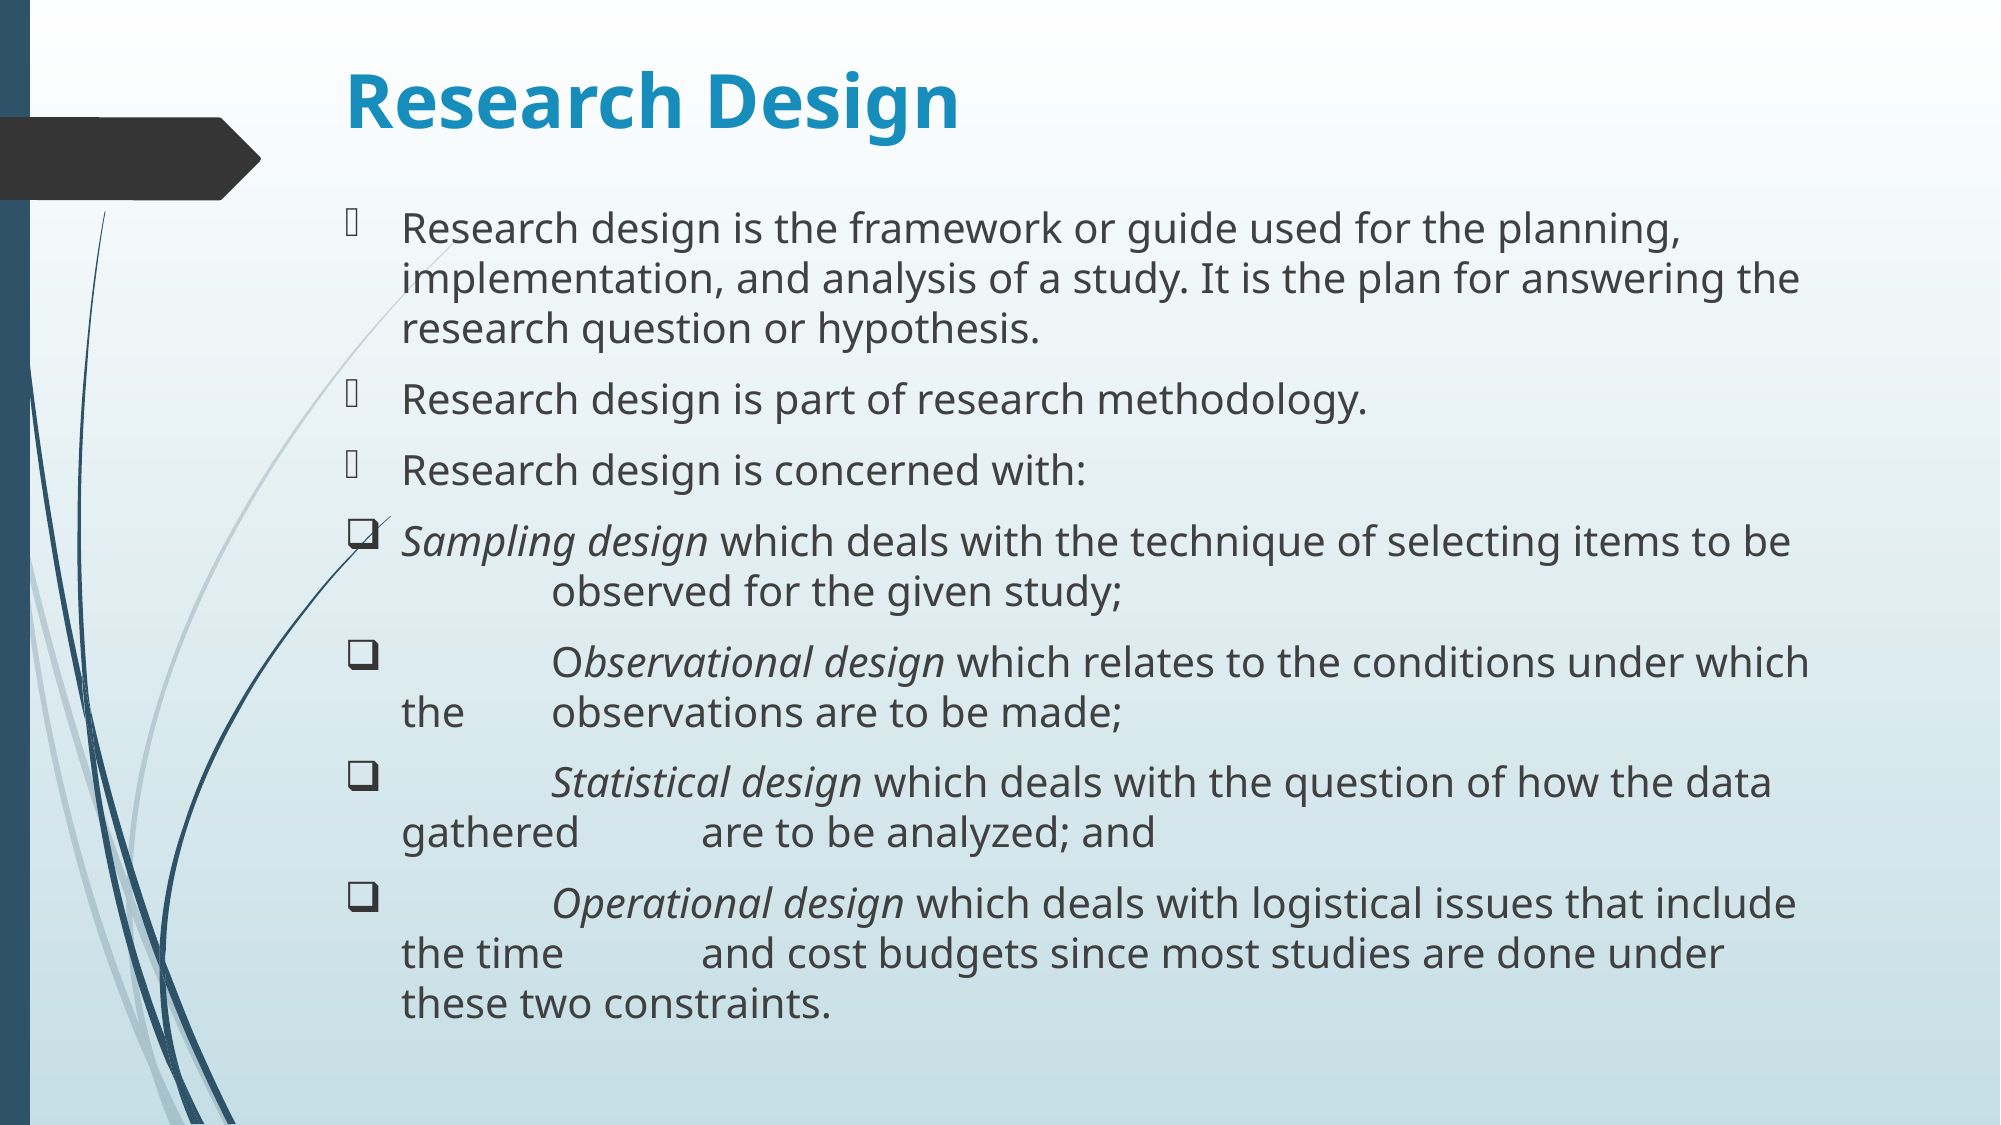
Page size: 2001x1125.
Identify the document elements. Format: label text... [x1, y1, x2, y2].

title Research Design [329, 46, 1888, 146]
list Research design is the framework or guide used for the planning, implementation, and analysis of a study. It is the plan for answering the research question or hypothesis. Research design is part of research methodology. Research design is concerned with: Sampling design which deals with the technique of selecting items to be observed for the given study; Observational design which relates to the conditions under which the observations are to be made; Statistical design which deals with the question of how the data gathered are to be analyzed; and Operational design which deals with logistical issues that include the time and cost budgets since most studies are done under these two constraints. [329, 194, 1828, 1063]
